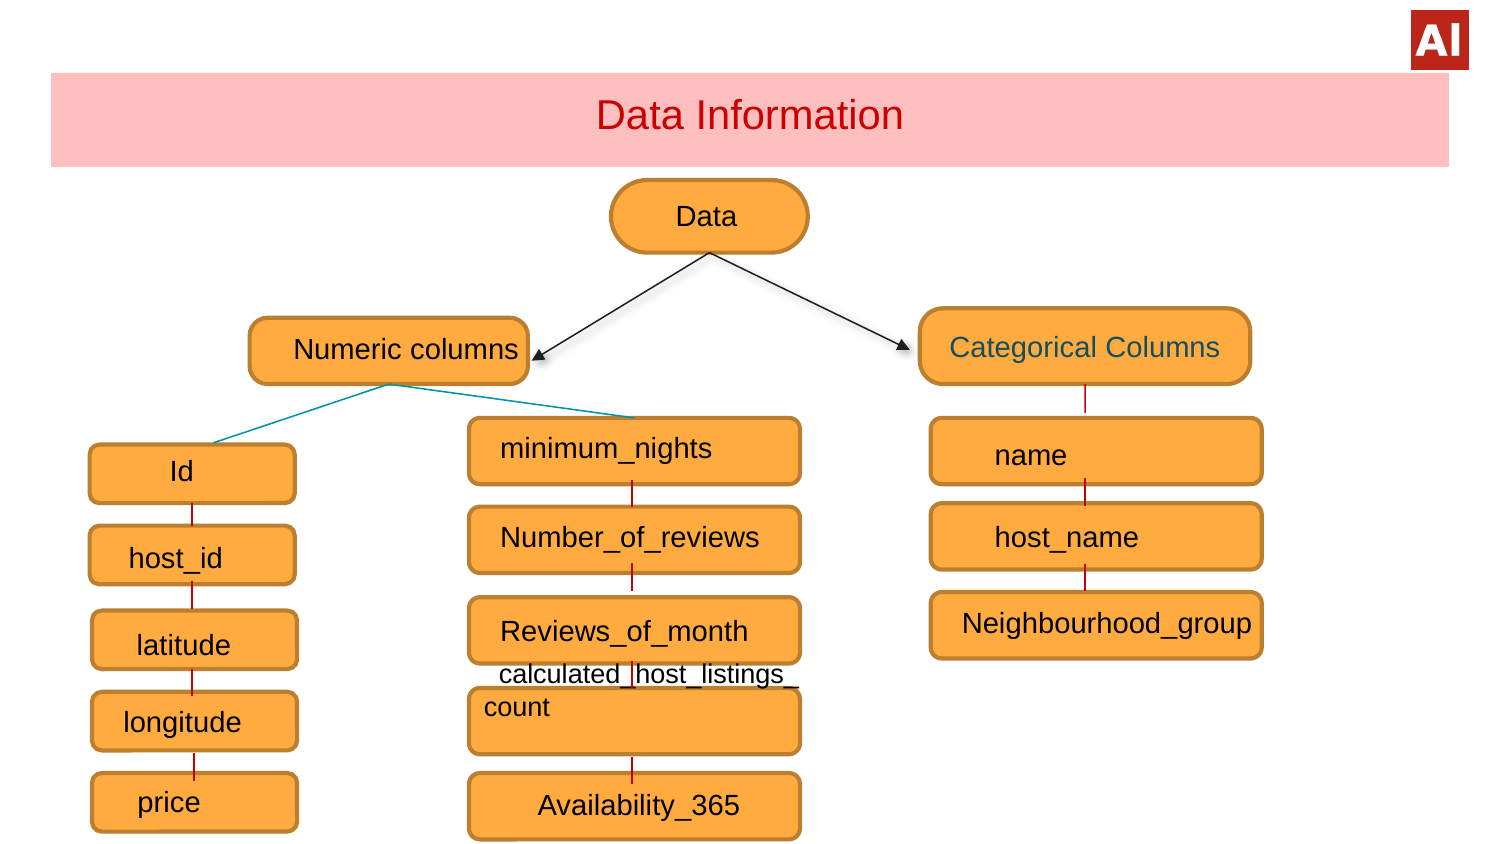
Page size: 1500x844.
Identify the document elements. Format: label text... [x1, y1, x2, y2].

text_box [531, 252, 710, 361]
text_box [928, 501, 1264, 572]
text_box longitude [92, 695, 340, 746]
text_box price [89, 776, 337, 826]
text_box [92, 770, 189, 776]
text_box Neighbourhood_group [930, 597, 1295, 647]
text_box [466, 504, 803, 576]
text_box Data [660, 189, 858, 240]
text_box [928, 589, 1264, 661]
text_box [198, 770, 297, 776]
text_box [90, 826, 299, 834]
text_box [608, 177, 802, 251]
text_box latitude [105, 618, 353, 669]
text_box host_id [105, 532, 353, 582]
text_box [466, 595, 803, 660]
text_box Number_of_reviews [469, 511, 817, 561]
text_box [87, 442, 297, 506]
text_box host_name [963, 511, 1207, 561]
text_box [388, 383, 635, 419]
text_box minimum_nights [468, 421, 800, 472]
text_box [709, 252, 911, 351]
picture [1411, 10, 1469, 70]
text_box Id [138, 444, 382, 495]
text_box [928, 415, 1264, 487]
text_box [213, 383, 389, 444]
text_box calculated_host_listings_ count [469, 649, 816, 729]
text_box [89, 689, 298, 753]
text_box name [963, 429, 1207, 479]
text_box Categorical Columns [917, 306, 1253, 387]
text_box [466, 770, 803, 842]
text_box [466, 691, 803, 757]
text_box [87, 523, 296, 587]
text_box Numeric columns [278, 322, 557, 373]
title Data Information [51, 72, 1449, 167]
text_box [247, 315, 529, 382]
text_box [466, 415, 803, 487]
text_box Reviews_of_month [468, 605, 800, 655]
text_box [89, 608, 299, 672]
text_box Availability_365 [506, 778, 786, 829]
